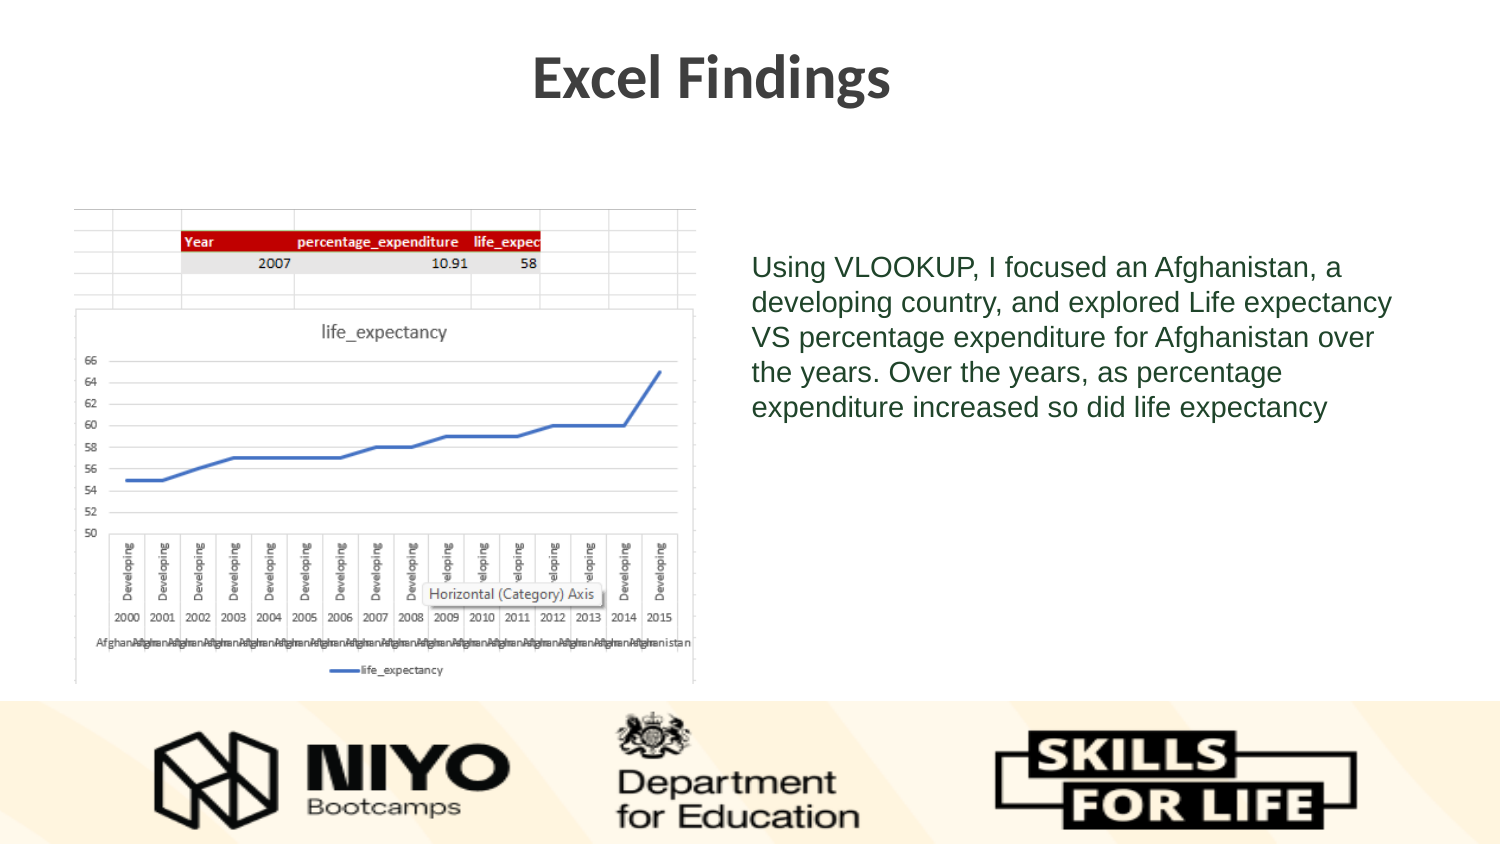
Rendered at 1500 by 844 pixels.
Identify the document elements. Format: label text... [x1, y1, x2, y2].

picture [73, 208, 697, 684]
text_box Using VLOOKUP, I focused an Afghanistan, a developing country, and explored Life expectancy VS percentage expenditure for Afghanistan over the years. Over the years, as percentage expenditure increased so did life expectancy [736, 241, 1412, 431]
picture [0, 701, 1500, 844]
title Excel Findings [13, 33, 1412, 128]
